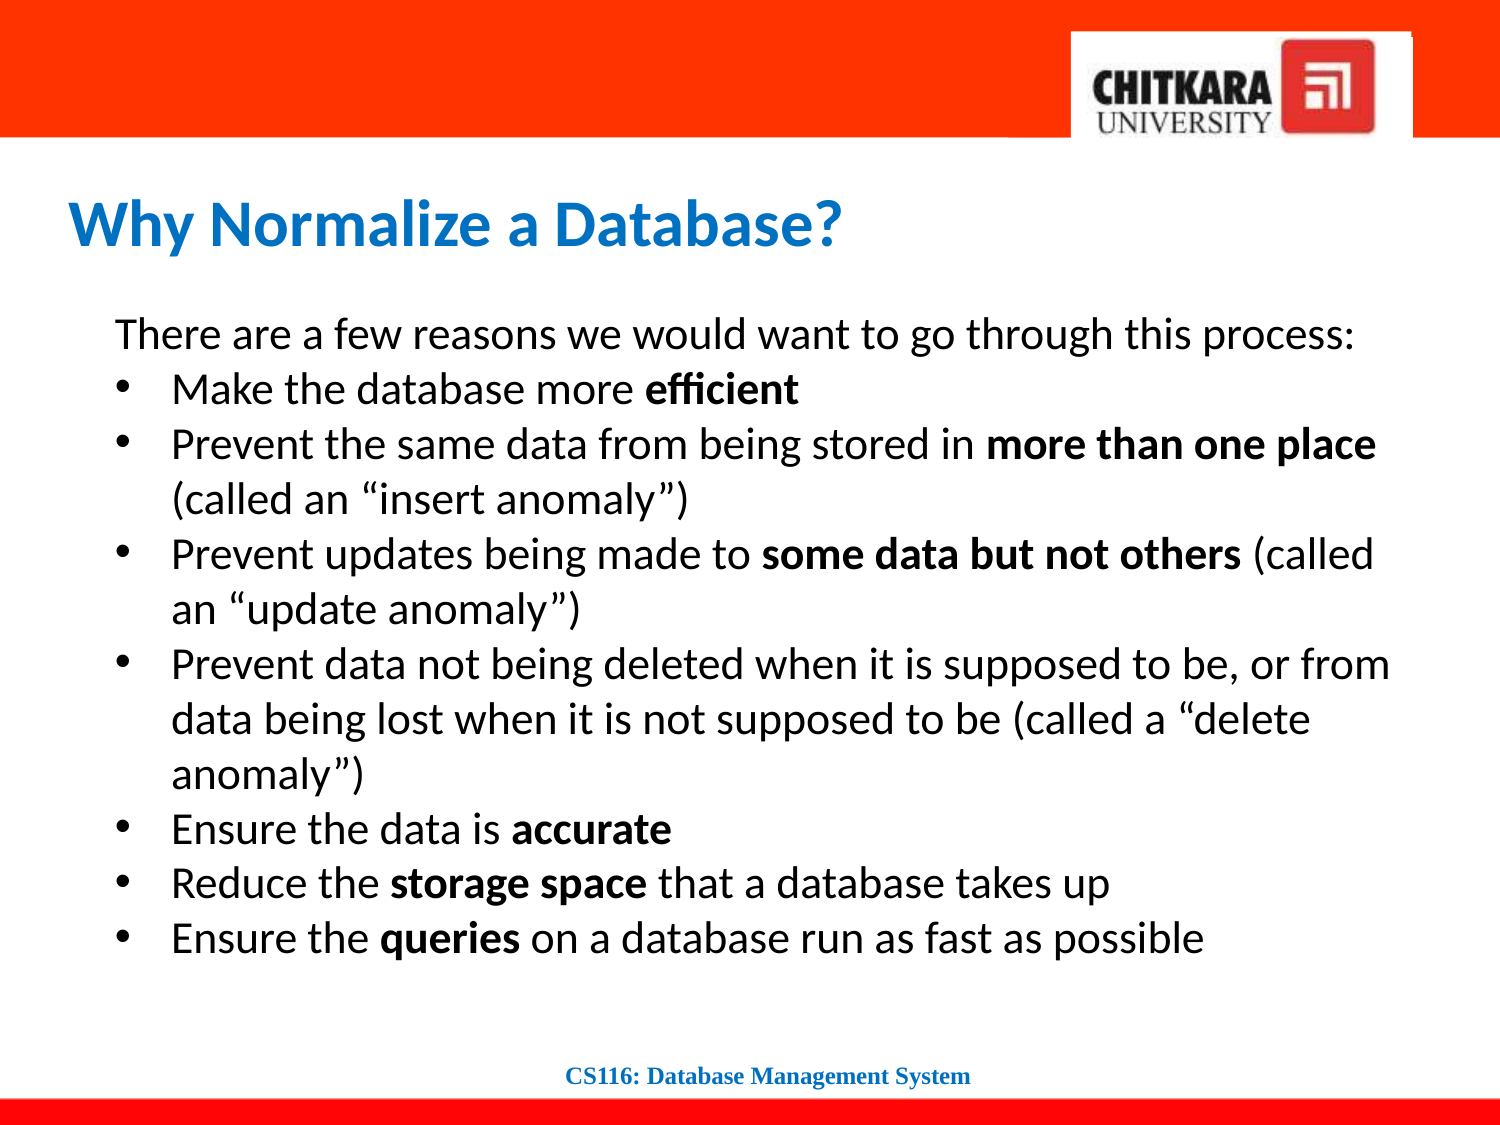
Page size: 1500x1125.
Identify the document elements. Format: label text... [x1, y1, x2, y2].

text_box Why Normalize a Database? [53, 172, 869, 267]
picture [0, 1098, 1500, 1125]
picture [1074, 37, 1390, 138]
footer CS116: Database Management System [563, 1060, 1000, 1071]
text_box There are a few reasons we would want to go through this process: Make the database more efficient Prevent the same data from being stored in more than one place (called an “insert anomaly”) Prevent updates being made to some data but not others (called an “update anomaly”) Prevent data not being deleted when it is supposed to be, or from data being lost when it is not supposed to be (called a “delete anomaly”) Ensure the data is accurate Reduce the storage space that a database takes up Ensure the queries on a database run as fast as possible [99, 296, 1425, 971]
